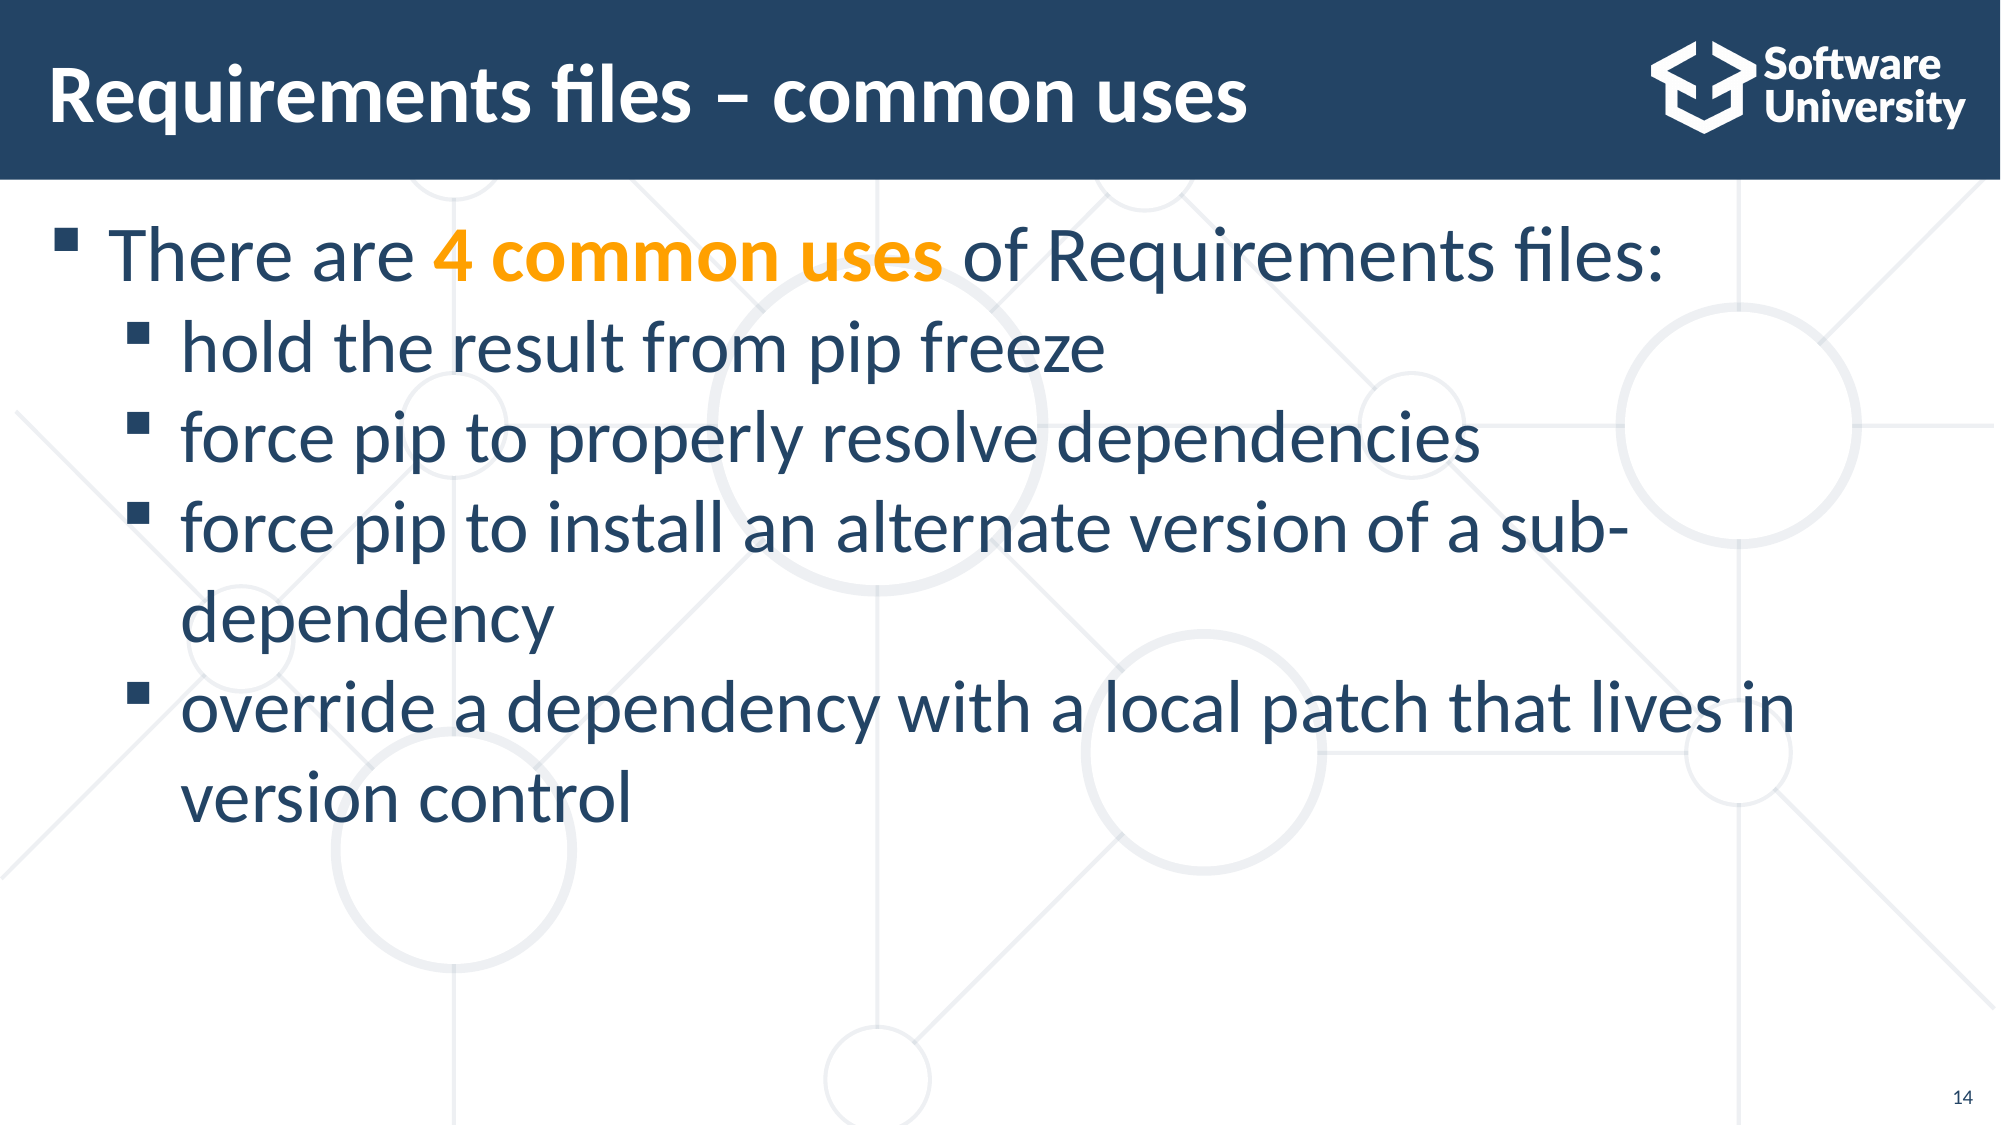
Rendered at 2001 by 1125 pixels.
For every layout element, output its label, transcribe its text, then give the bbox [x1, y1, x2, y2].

slide_number 14 [1927, 1067, 1989, 1117]
title Requirements files – common uses [31, 16, 1614, 162]
picture [1651, 41, 1966, 134]
list Тhere are 4 common uses of Requirements files: hold the result from pip freeze force pip to properly resolve dependencies force pip to install an alternate version of a sub-dependency override a dependency with a local patch that lives in version control [31, 196, 1960, 1047]
